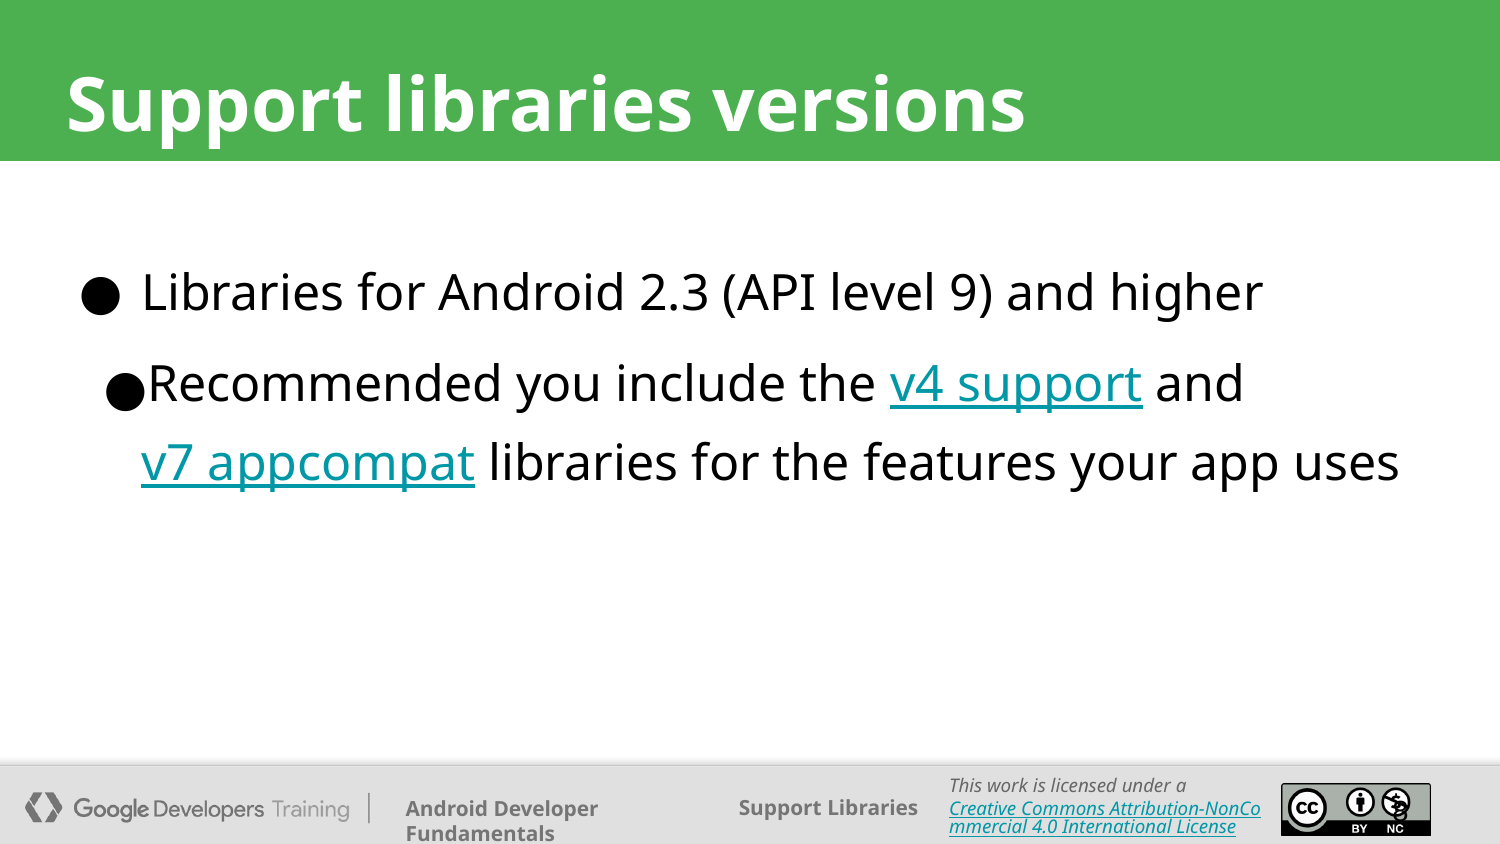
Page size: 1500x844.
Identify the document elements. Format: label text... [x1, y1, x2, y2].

list Libraries for Android 2.3 (API level 9) and higher Recommended you include the v4 support and v7 appcompat libraries for the features your app uses [51, 176, 1449, 737]
picture [0, 161, 1500, 844]
slide_number ‹#› [1377, 777, 1468, 842]
title Support libraries versions [51, 28, 1472, 122]
